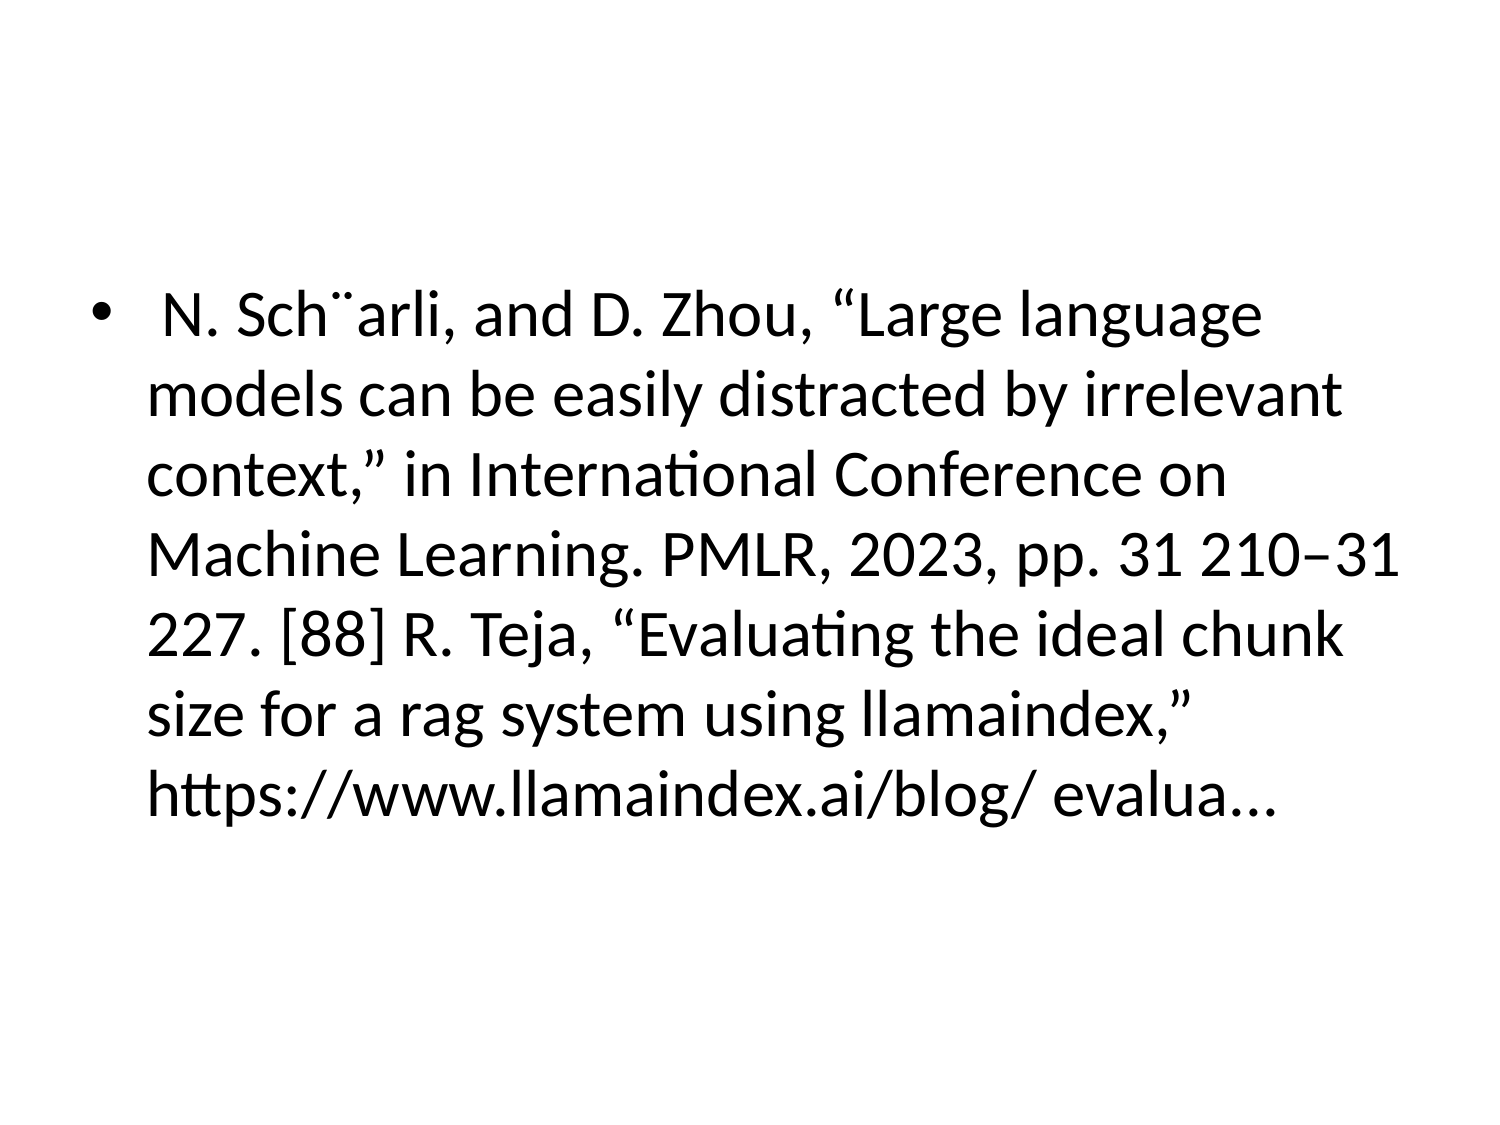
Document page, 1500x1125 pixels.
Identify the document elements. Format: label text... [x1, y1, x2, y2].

list N. Sch¨arli, and D. Zhou, “Large language models can be easily distracted by irrelevant context,” in International Conference on Machine Learning. PMLR, 2023, pp. 31 210–31 227. [88] R. Teja, “Evaluating the ideal chunk size for a rag system using llamaindex,” https://www.llamaindex.ai/blog/ evalua... [75, 262, 1425, 1005]
